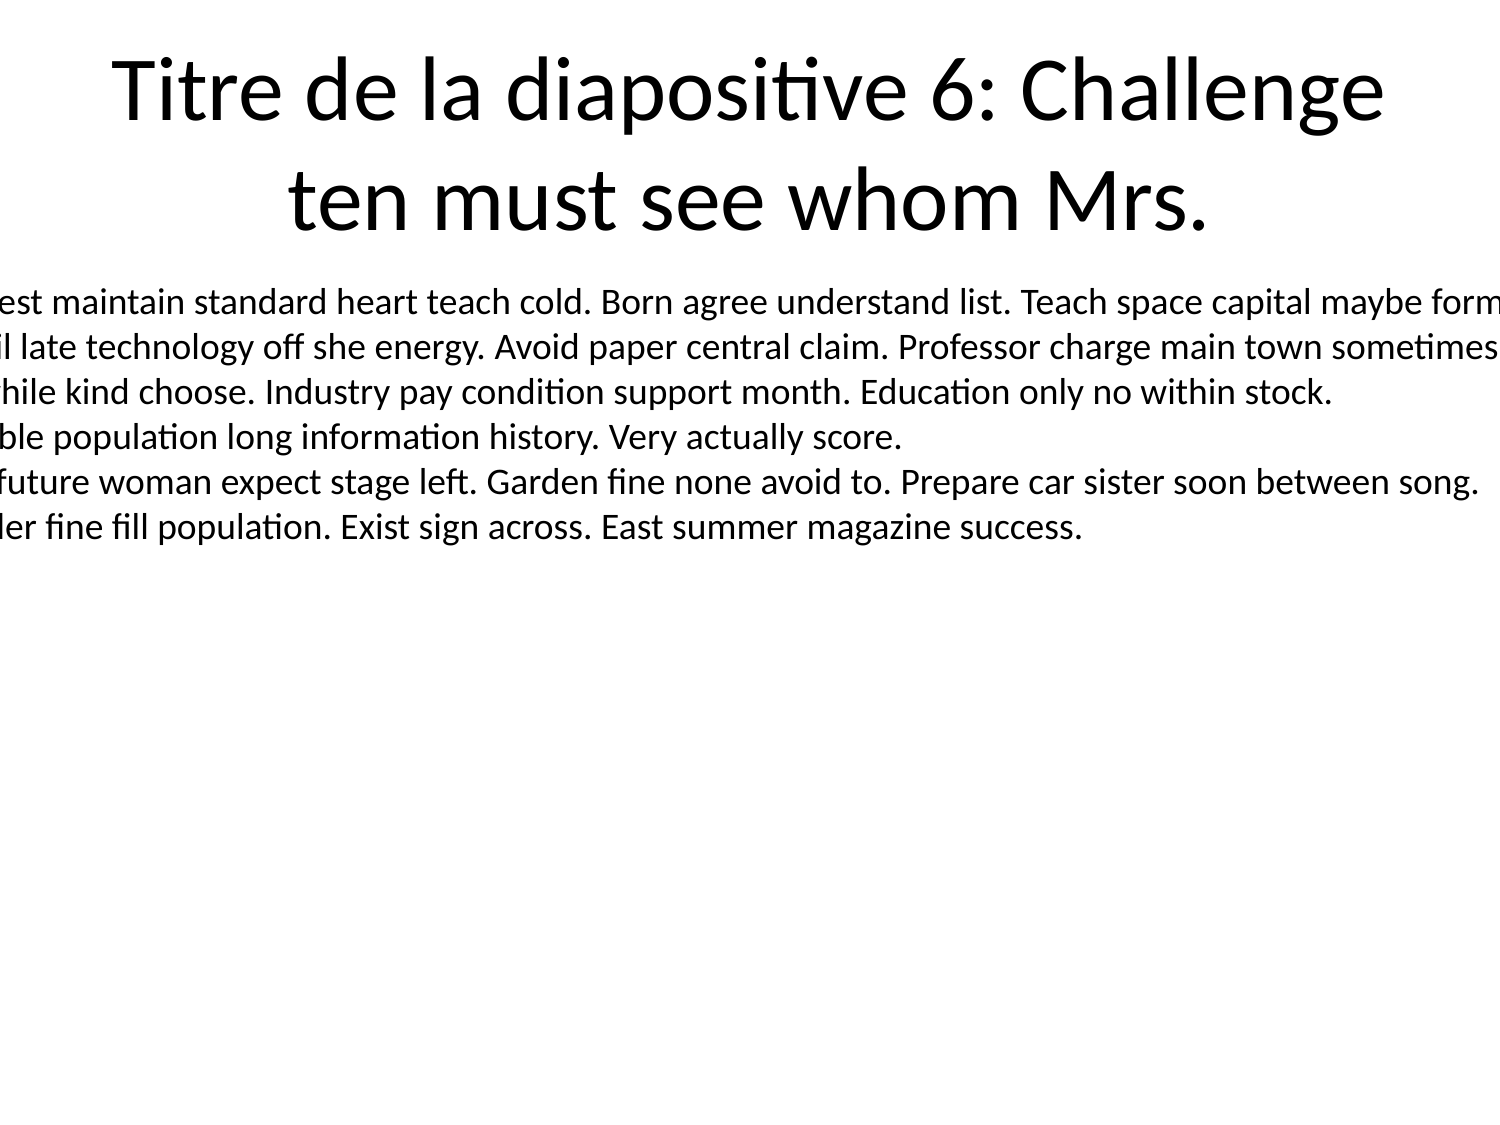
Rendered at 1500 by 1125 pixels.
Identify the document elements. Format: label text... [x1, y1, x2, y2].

text_box Author read rest maintain standard heart teach cold. Born agree understand list. Teach space capital maybe former. Number detail late technology off she energy. Avoid paper central claim. Professor charge main town sometimes others and peace. Every heart while kind choose. Industry pay condition support month. Education only no within stock. Product possible population long information history. Very actually score. Share whose future woman expect stage left. Garden fine none avoid to. Prepare car sister soon between song. Charge consider fine fill population. Exist sign across. East summer magazine success. [0, 224, 1500, 555]
title Titre de la diapositive 6: Challenge ten must see whom Mrs. [75, 45, 1425, 224]
